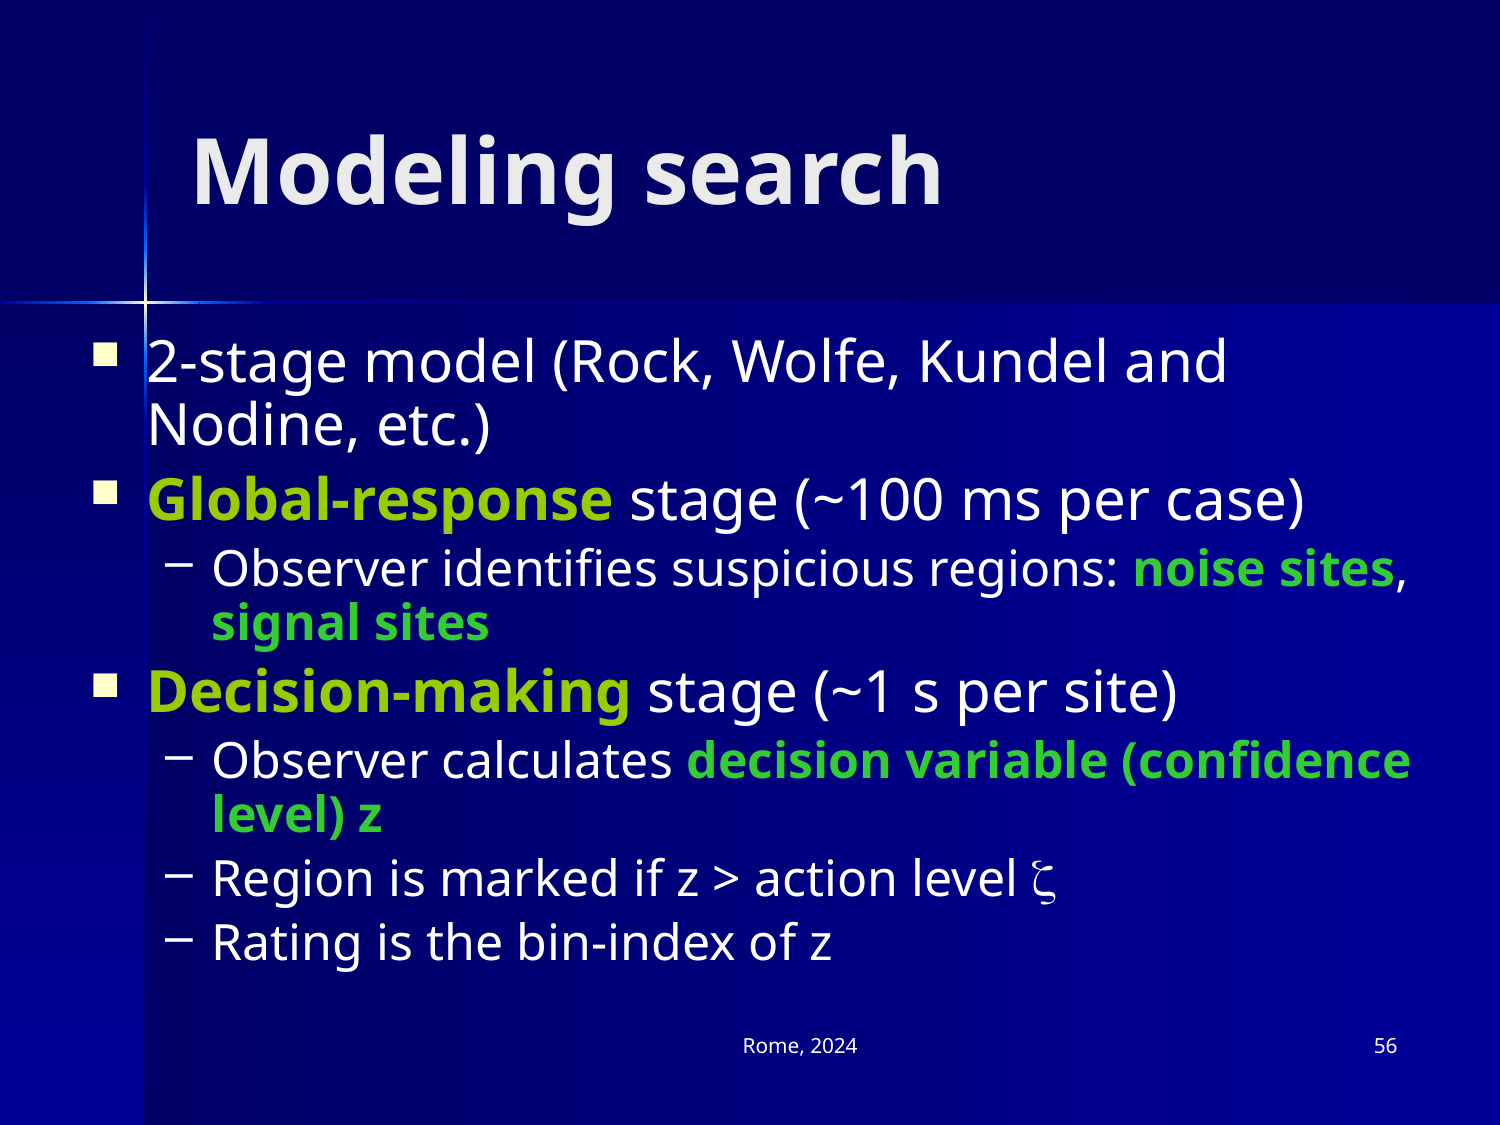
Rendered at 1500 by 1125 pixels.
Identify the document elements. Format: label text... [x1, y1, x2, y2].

list 2-stage model (Rock, Wolfe, Kundel and Nodine, etc.) Global-response stage (~100 ms per case) Observer identifies suspicious regions: noise sites, signal sites Decision-making stage (~1 s per site) Observer calculates decision variable (confidence level) z Region is marked if z > action level z Rating is the bin-index of z [74, 324, 1438, 1001]
title Modeling search [174, 49, 1413, 286]
slide_number 56 [1099, 1024, 1413, 1101]
footer Rome, 2024 [562, 1024, 1038, 1101]
